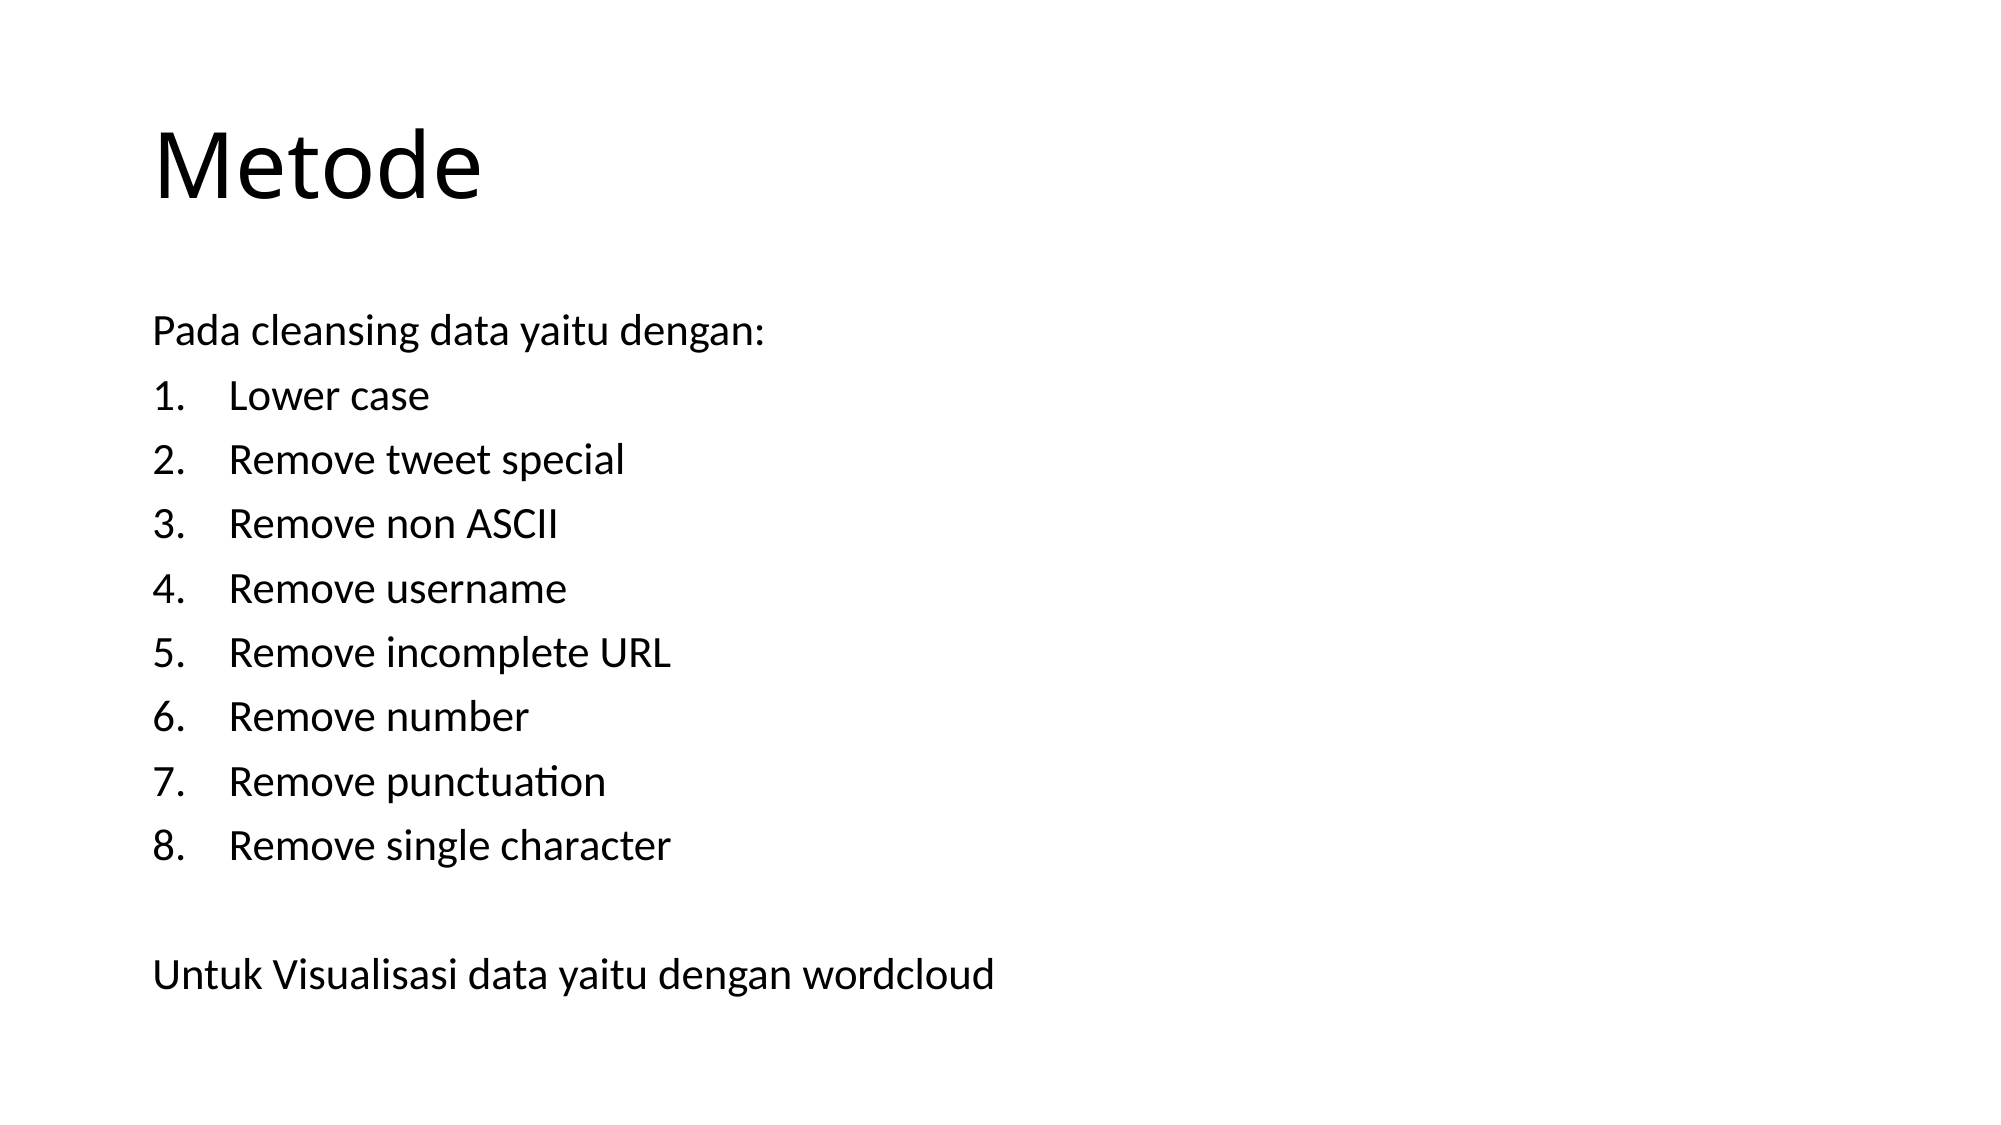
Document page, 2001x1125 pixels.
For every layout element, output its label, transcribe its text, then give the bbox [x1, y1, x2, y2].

list Pada cleansing data yaitu dengan: Lower case Remove tweet special Remove non ASCII Remove username Remove incomplete URL Remove number Remove punctuation Remove single character Untuk Visualisasi data yaitu dengan wordcloud [137, 299, 1863, 1014]
title Metode [137, 59, 1863, 278]
